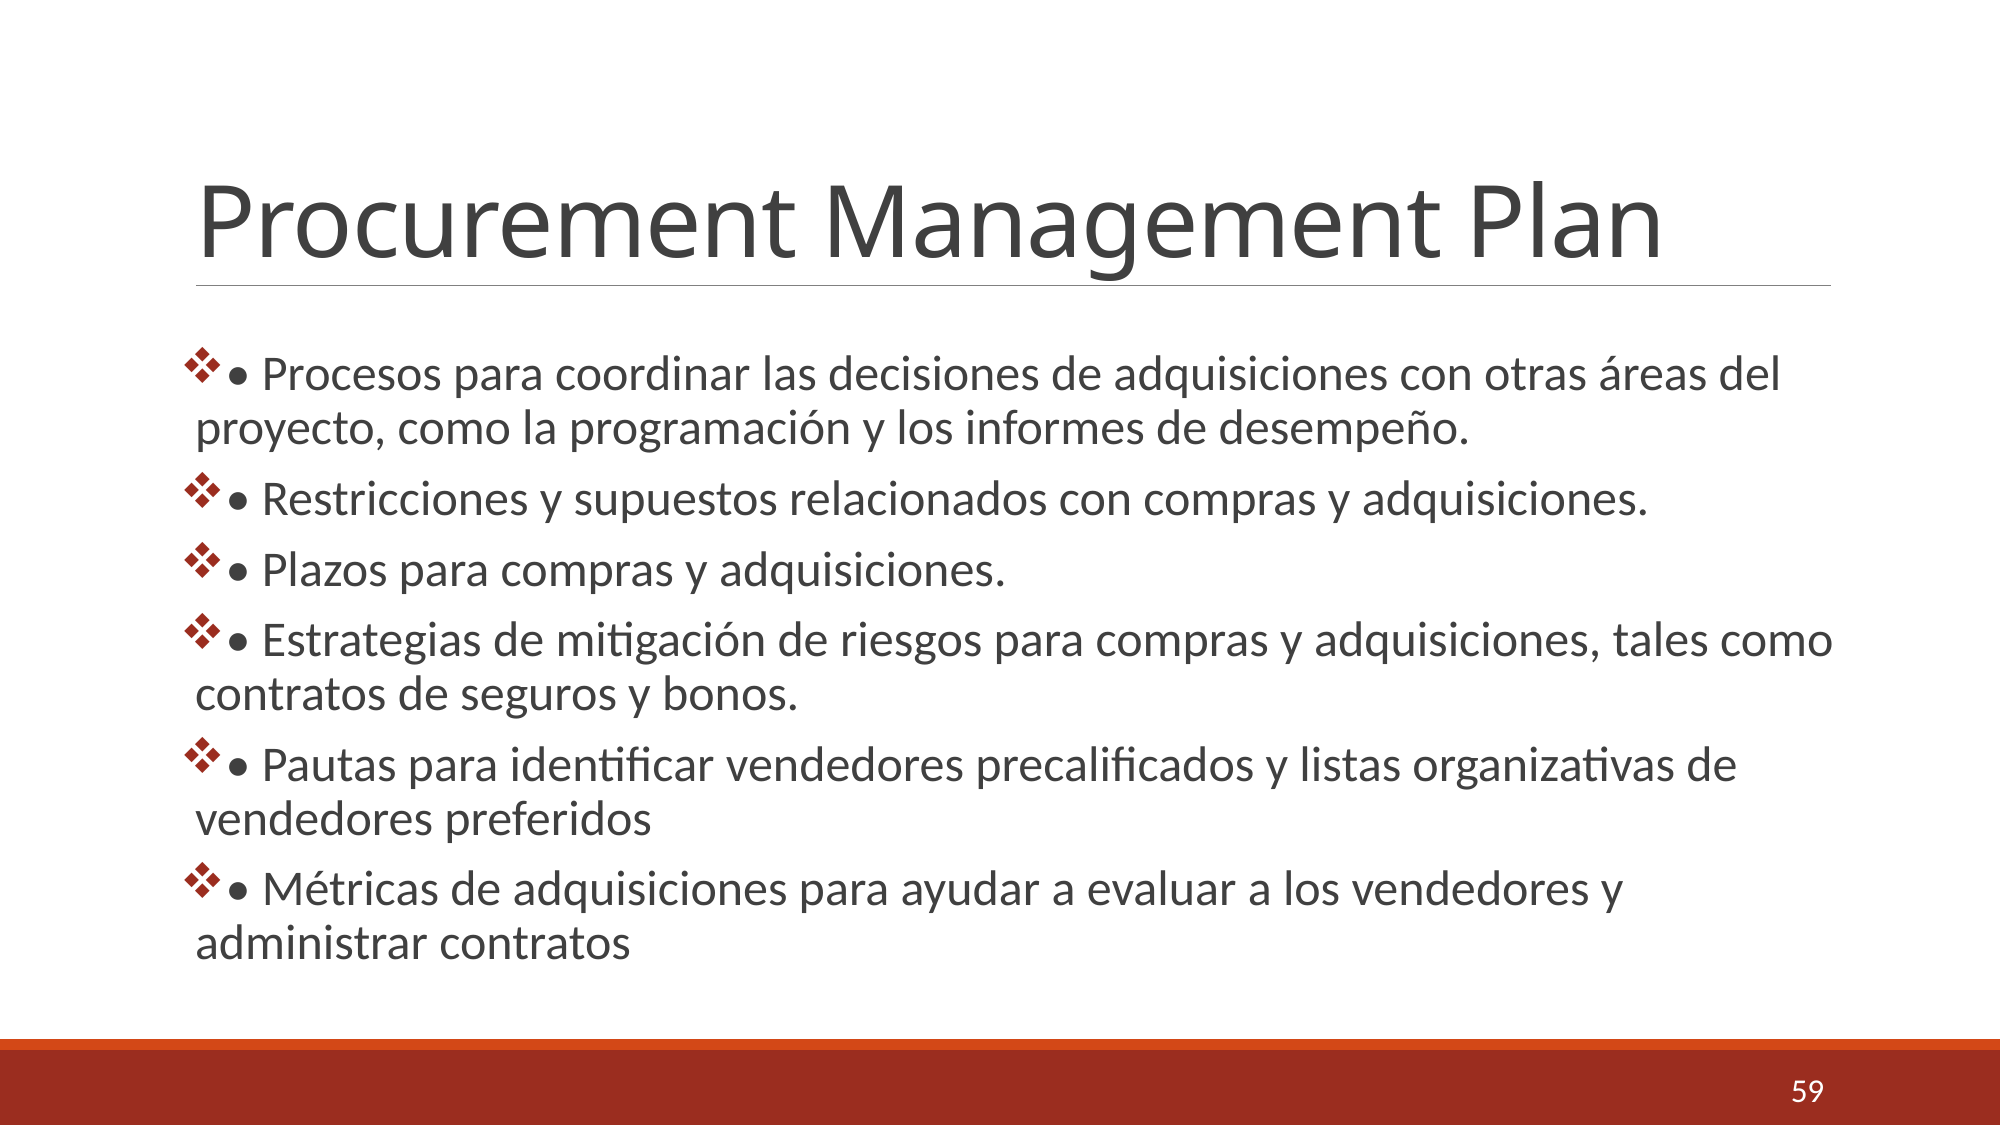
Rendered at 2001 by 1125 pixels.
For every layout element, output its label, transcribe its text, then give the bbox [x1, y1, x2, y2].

list • Procesos para coordinar las decisiones de adquisiciones con otras áreas del proyecto, como la programación y los informes de desempeño. • Restricciones y supuestos relacionados con compras y adquisiciones. • Plazos para compras y adquisiciones. • Estrategias de mitigación de riesgos para compras y adquisiciones, tales como contratos de seguros y bonos. • Pautas para identificar vendedores precalificados y listas organizativas de vendedores preferidos • Métricas de adquisiciones para ayudar a evaluar a los vendedores y administrar contratos [180, 340, 1840, 1060]
title Procurement Management Plan [180, 47, 1830, 285]
slide_number 59 [1624, 1059, 1840, 1120]
